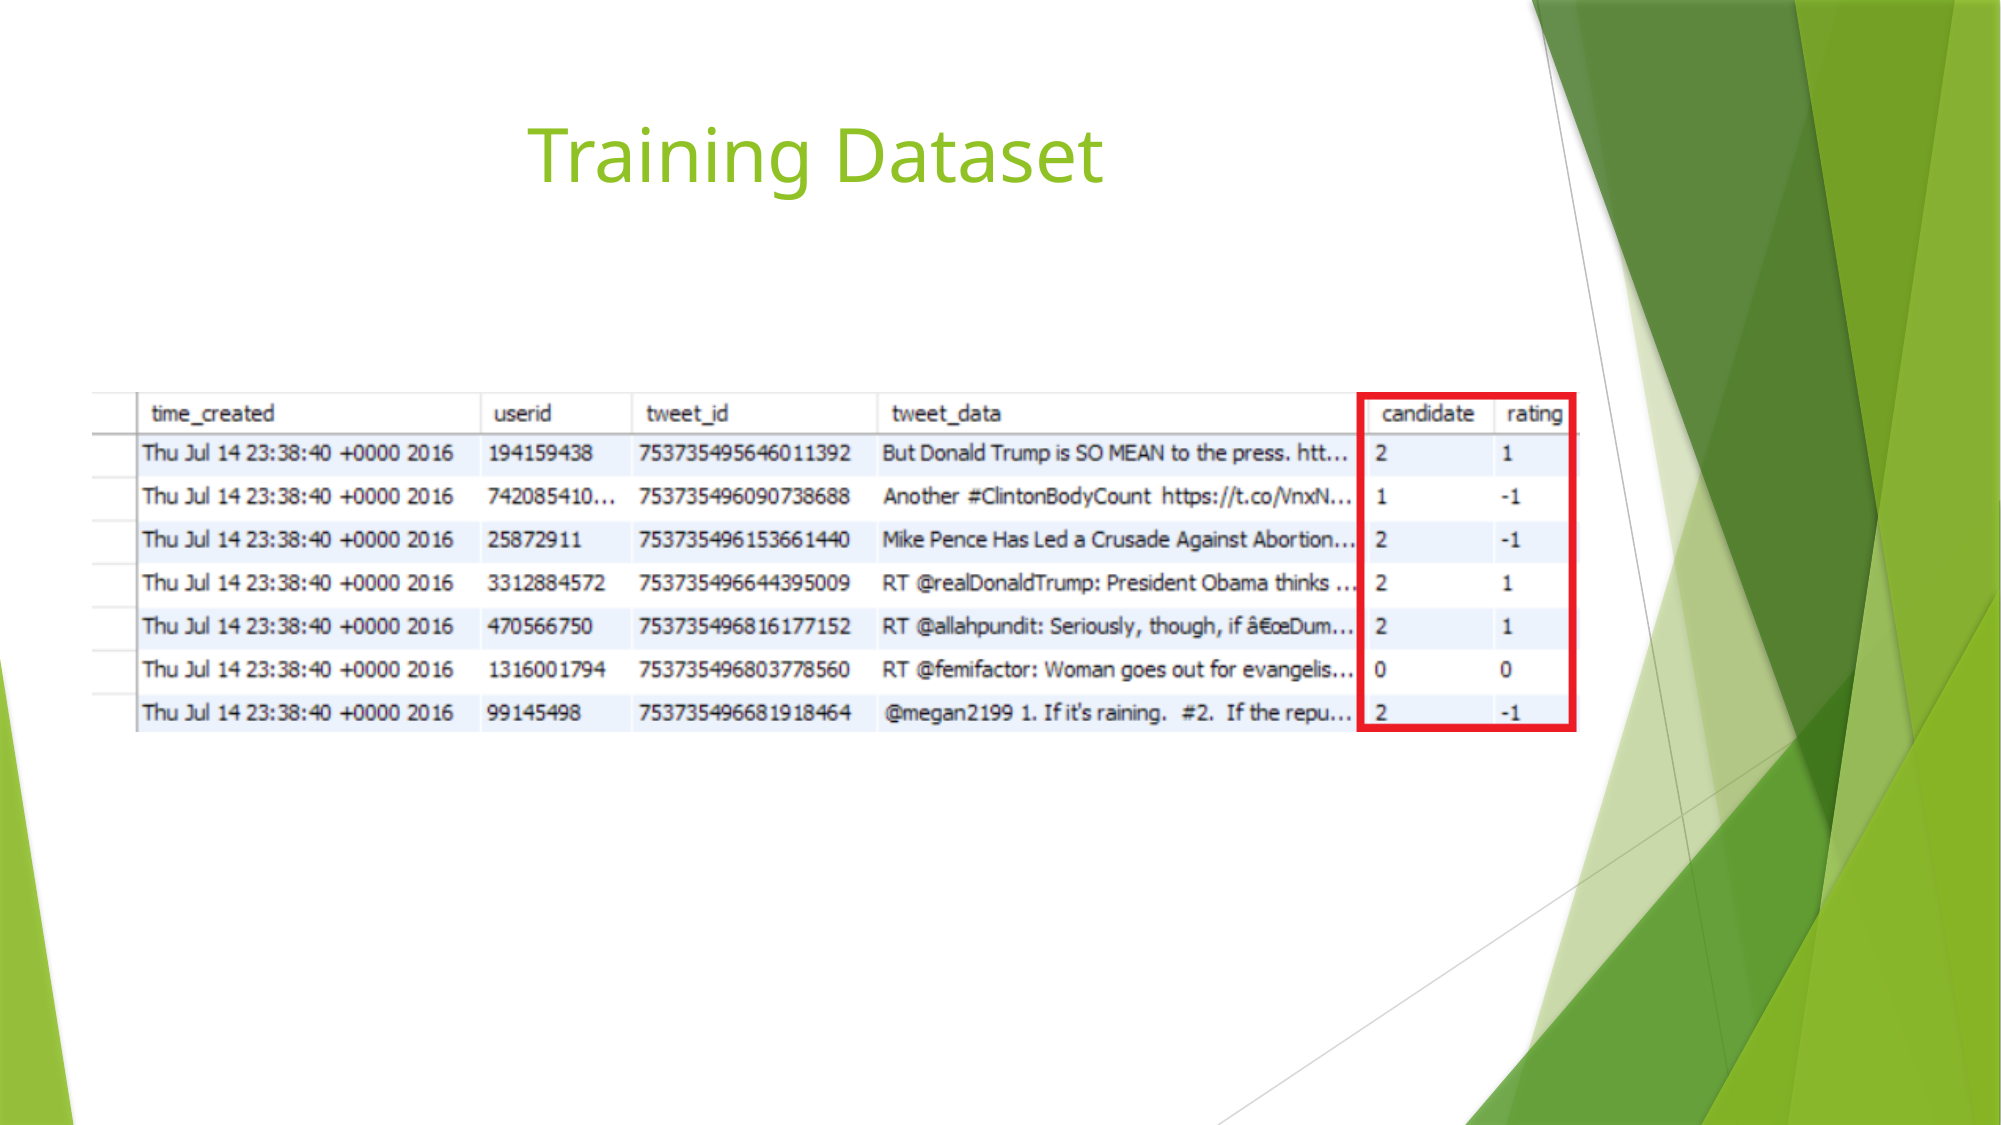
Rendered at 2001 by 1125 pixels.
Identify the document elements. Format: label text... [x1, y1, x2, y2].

title Training Dataset [111, 99, 1522, 317]
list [92, 391, 1580, 732]
